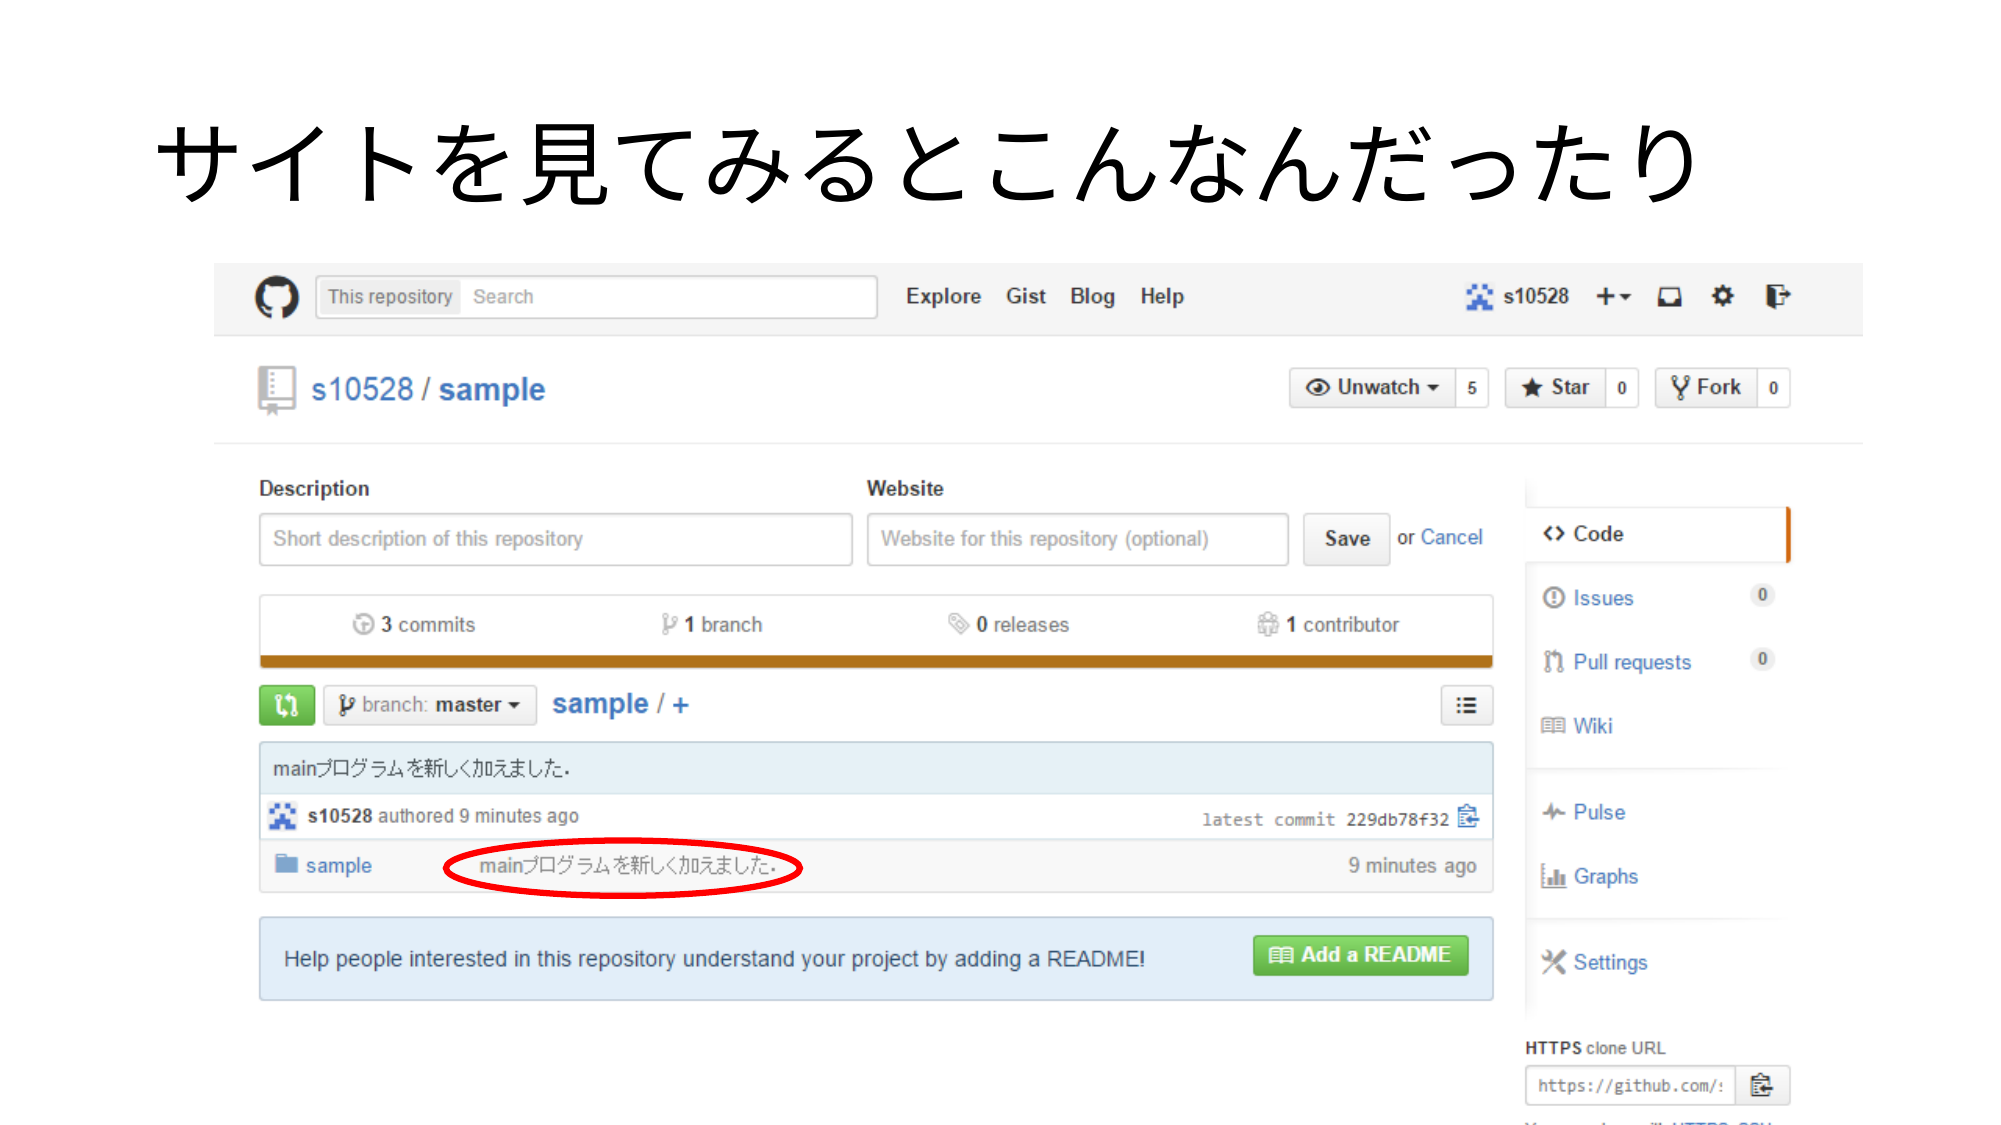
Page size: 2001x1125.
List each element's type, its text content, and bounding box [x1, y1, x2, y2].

picture [213, 263, 1863, 1125]
title サイトを見てみるとこんなんだったり [137, 59, 1863, 278]
